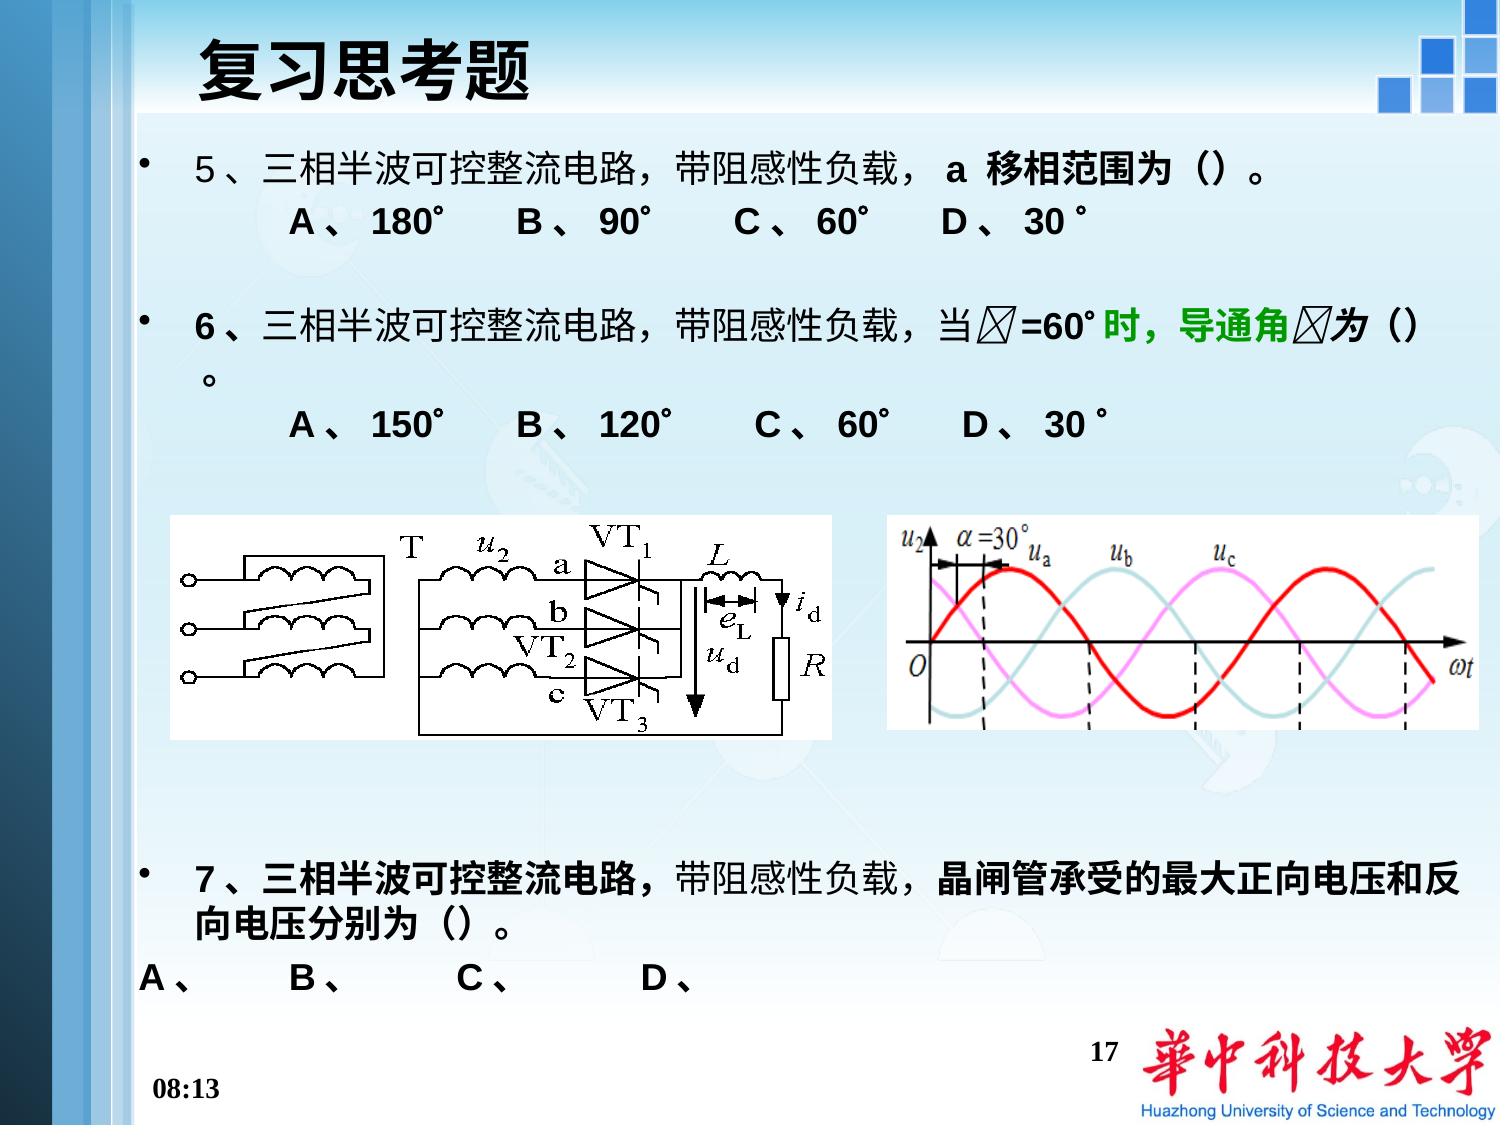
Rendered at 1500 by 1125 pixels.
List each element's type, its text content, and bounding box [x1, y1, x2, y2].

picture [1137, 1024, 1500, 1125]
title 复习思考题 [183, 37, 1183, 101]
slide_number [137, 1062, 288, 1100]
picture [132, 113, 1500, 965]
slide_number 17 [1074, 1024, 1425, 1103]
